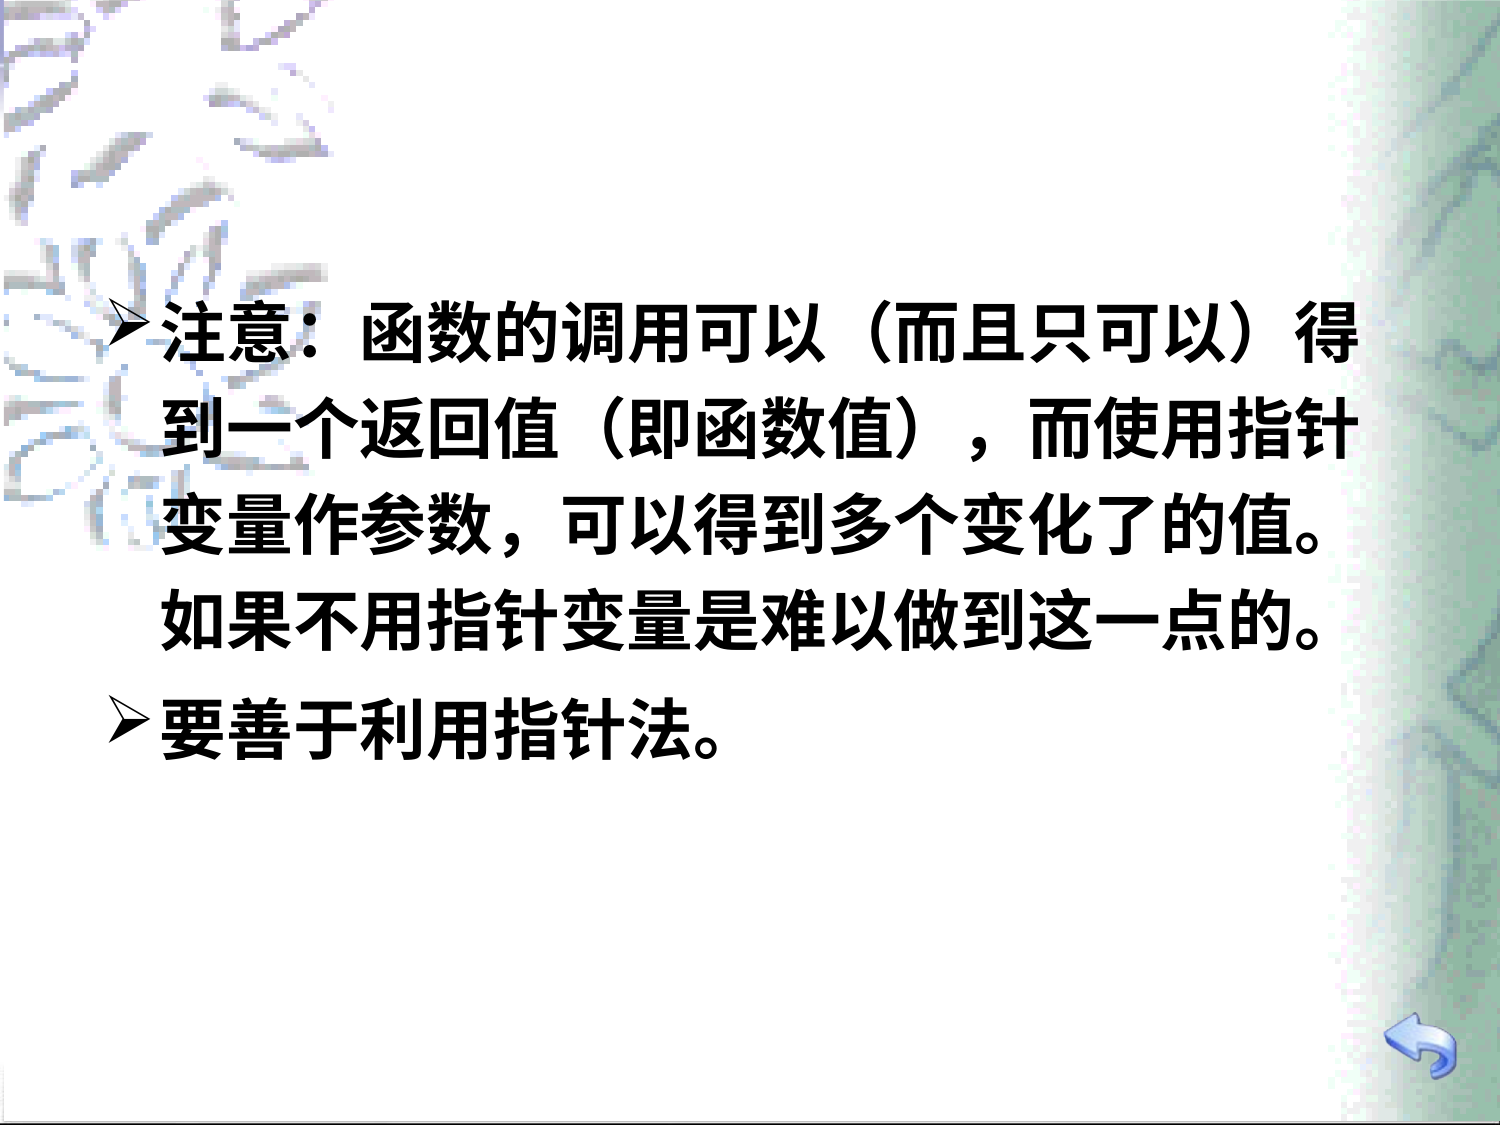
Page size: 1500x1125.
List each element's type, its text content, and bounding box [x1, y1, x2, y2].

list 注意：函数的调用可以（而且只可以）得到一个返回值（即函数值），而使用指针变量作参数，可以得到多个变化了的值。如果不用指针变量是难以做到这一点的。 要善于利用指针法。 [88, 267, 1426, 1005]
picture [0, 0, 1500, 1125]
